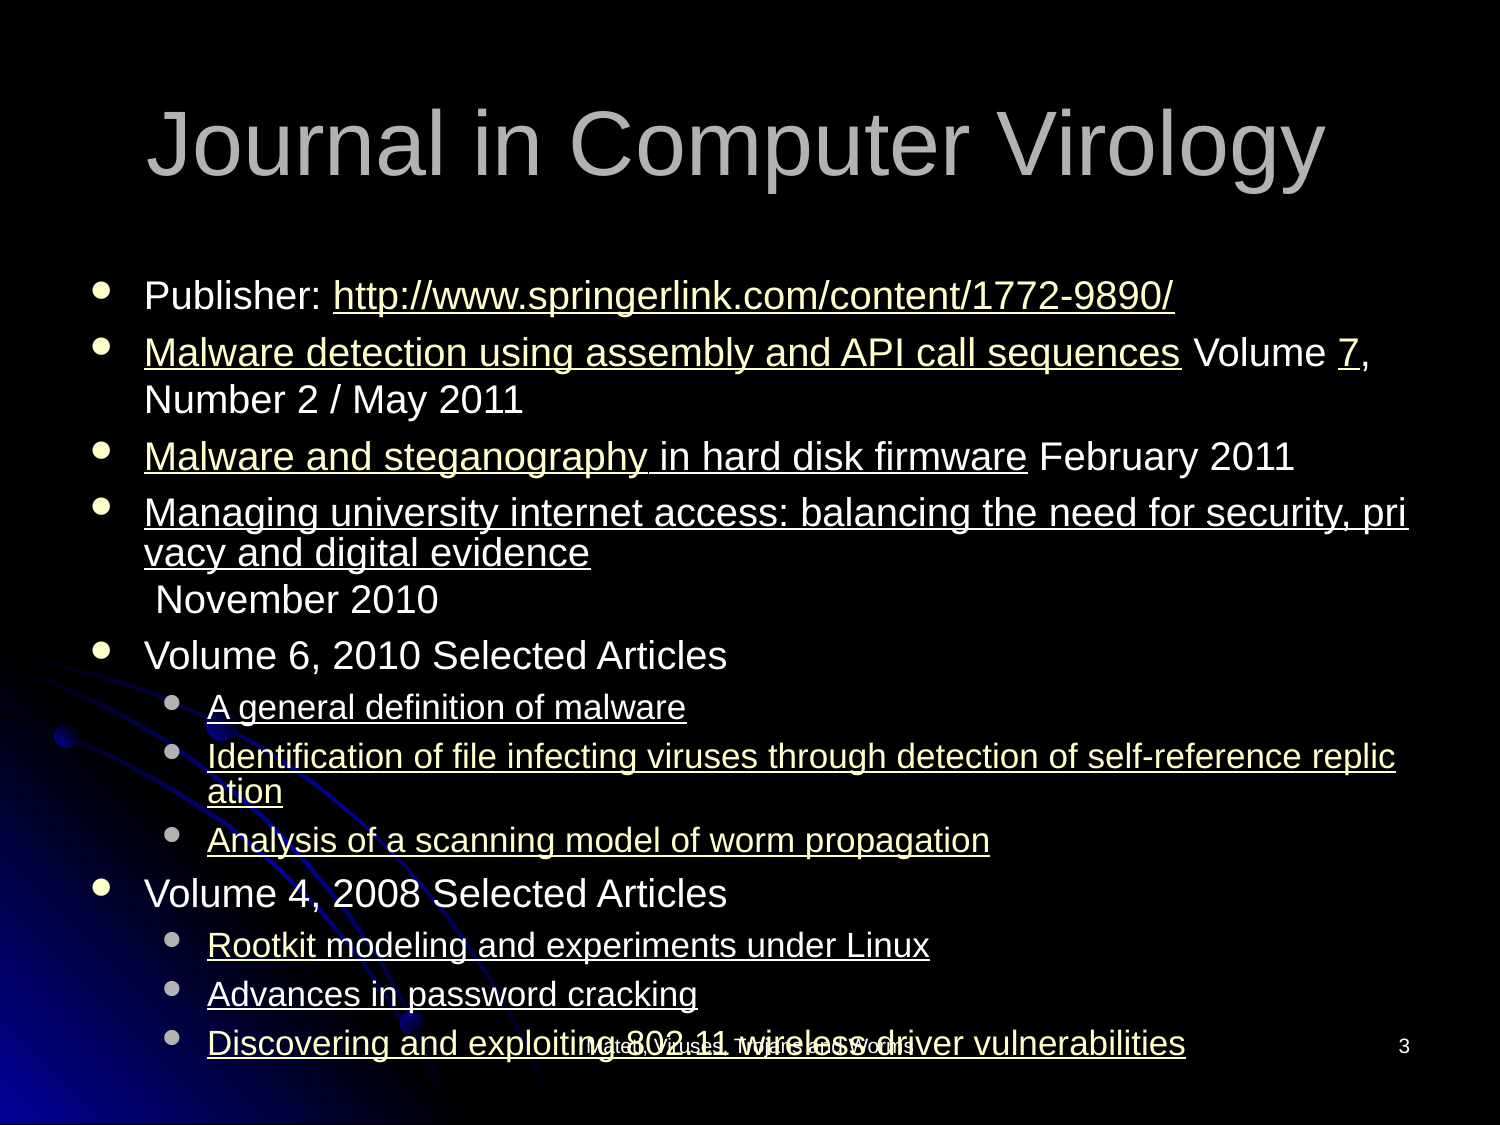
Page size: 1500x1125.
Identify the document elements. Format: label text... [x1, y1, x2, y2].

footer Mateti, Viruses, Trojans and Worms [512, 1024, 988, 1101]
title Journal in Computer Virology [74, 45, 1426, 233]
slide_number 3 [1074, 1024, 1426, 1101]
list Publisher: http://www.springerlink.com/content/1772-9890/ Malware detection using assembly and API call sequences Volume 7, Number 2 / May 2011 Malware and steganography in hard disk firmware February 2011 Managing university internet access: balancing the need for security, privacy and digital evidence November 2010 Volume 6, 2010 Selected Articles A general definition of malware Identification of file infecting viruses through detection of self-reference replication Analysis of a scanning model of worm propagation Volume 4, 2008 Selected Articles Rootkit modeling and experiments under Linux Advances in password cracking Discovering and exploiting 802.11 wireless driver vulnerabilities [74, 262, 1426, 1006]
